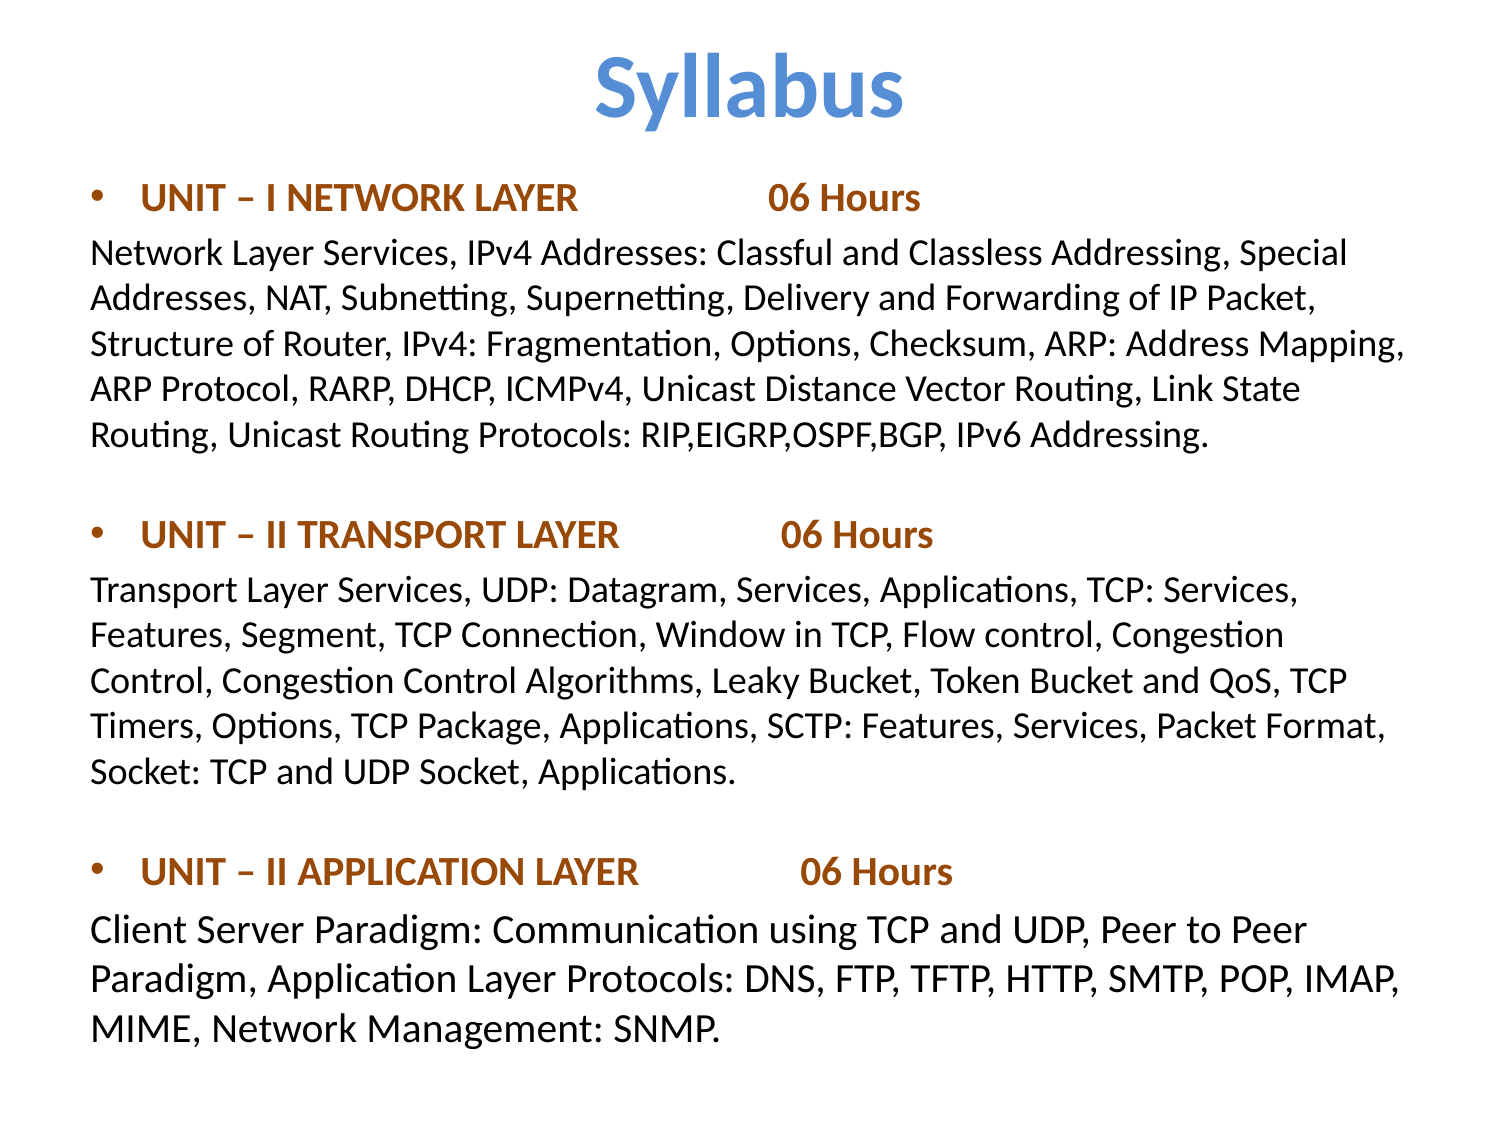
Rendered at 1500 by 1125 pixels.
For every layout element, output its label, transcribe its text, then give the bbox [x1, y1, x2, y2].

title Syllabus [75, 12, 1425, 150]
list UNIT – I NETWORK LAYER 06 Hours Network Layer Services, IPv4 Addresses: Classful and Classless Addressing, Special Addresses, NAT, Subnetting, Supernetting, Delivery and Forwarding of IP Packet, Structure of Router, IPv4: Fragmentation, Options, Checksum, ARP: Address Mapping, ARP Protocol, RARP, DHCP, ICMPv4, Unicast Distance Vector Routing, Link State Routing, Unicast Routing Protocols: RIP,EIGRP,OSPF,BGP, IPv6 Addressing. UNIT – II TRANSPORT LAYER 06 Hours Transport Layer Services, UDP: Datagram, Services, Applications, TCP: Services, Features, Segment, TCP Connection, Window in TCP, Flow control, Congestion Control, Congestion Control Algorithms, Leaky Bucket, Token Bucket and QoS, TCP Timers, Options, TCP Package, Applications, SCTP: Features, Services, Packet Format, Socket: TCP and UDP Socket, Applications. UNIT – II APPLICATION LAYER 06 Hours Client Server Paradigm: Communication using TCP and UDP, Peer to Peer Paradigm, Application Layer Protocols: DNS, FTP, TFTP, HTTP, SMTP, POP, IMAP, MIME, Network Management: SNMP. [75, 162, 1425, 1063]
